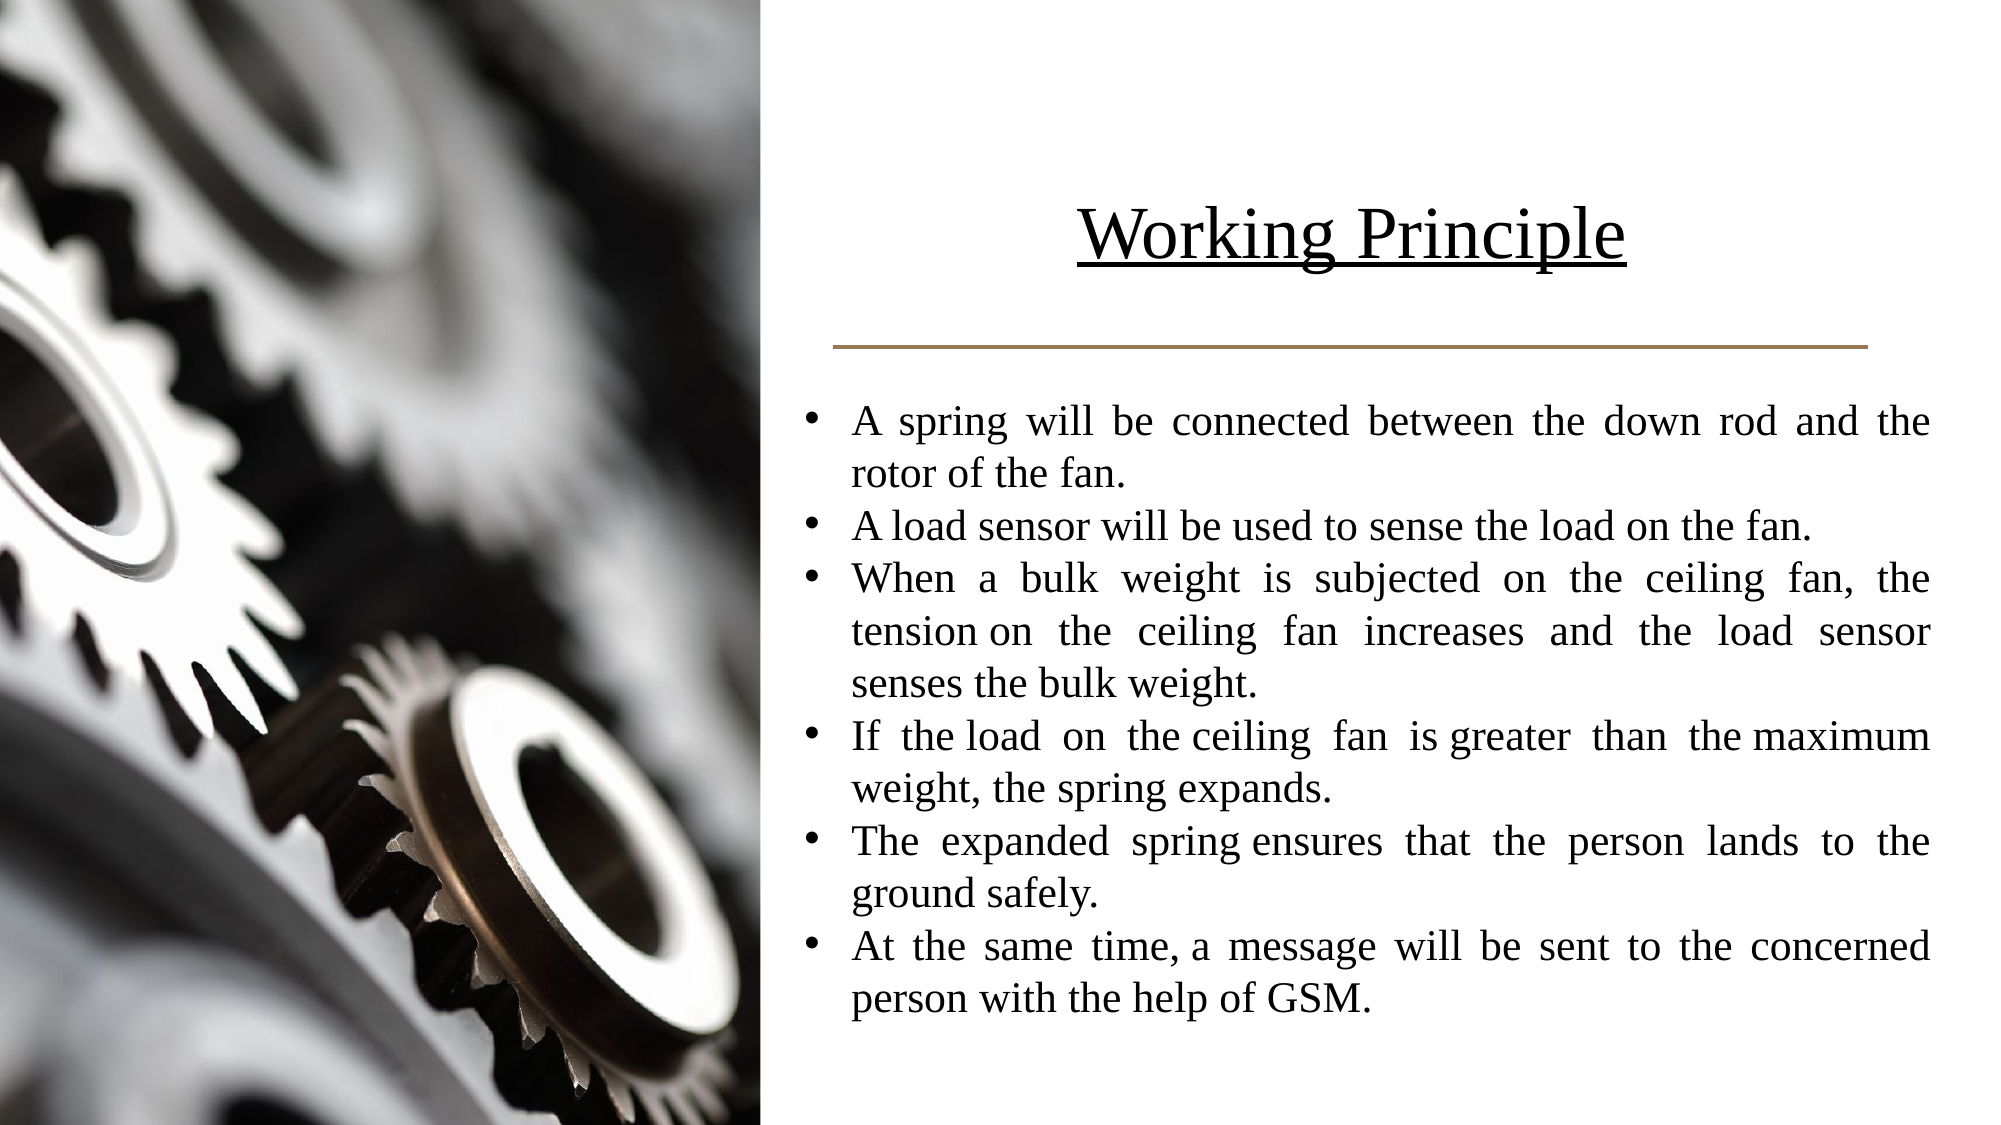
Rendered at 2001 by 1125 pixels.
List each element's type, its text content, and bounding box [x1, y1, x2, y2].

text_box Working Principle [761, 177, 2000, 282]
picture [0, 0, 761, 1125]
text_box A spring will be connected between the down rod and the rotor of the fan. A load sensor will be used to sense the load on the fan. When a bulk weight is subjected on the ceiling fan, the tension on the ceiling fan increases and the load sensor senses the bulk weight. If the load on the ceiling fan is greater than the maximum weight, the spring expands. The expanded spring ensures that the person lands to the ground safely. At the same time, a message will be sent to the concerned person with the help of GSM. [789, 383, 1947, 1029]
